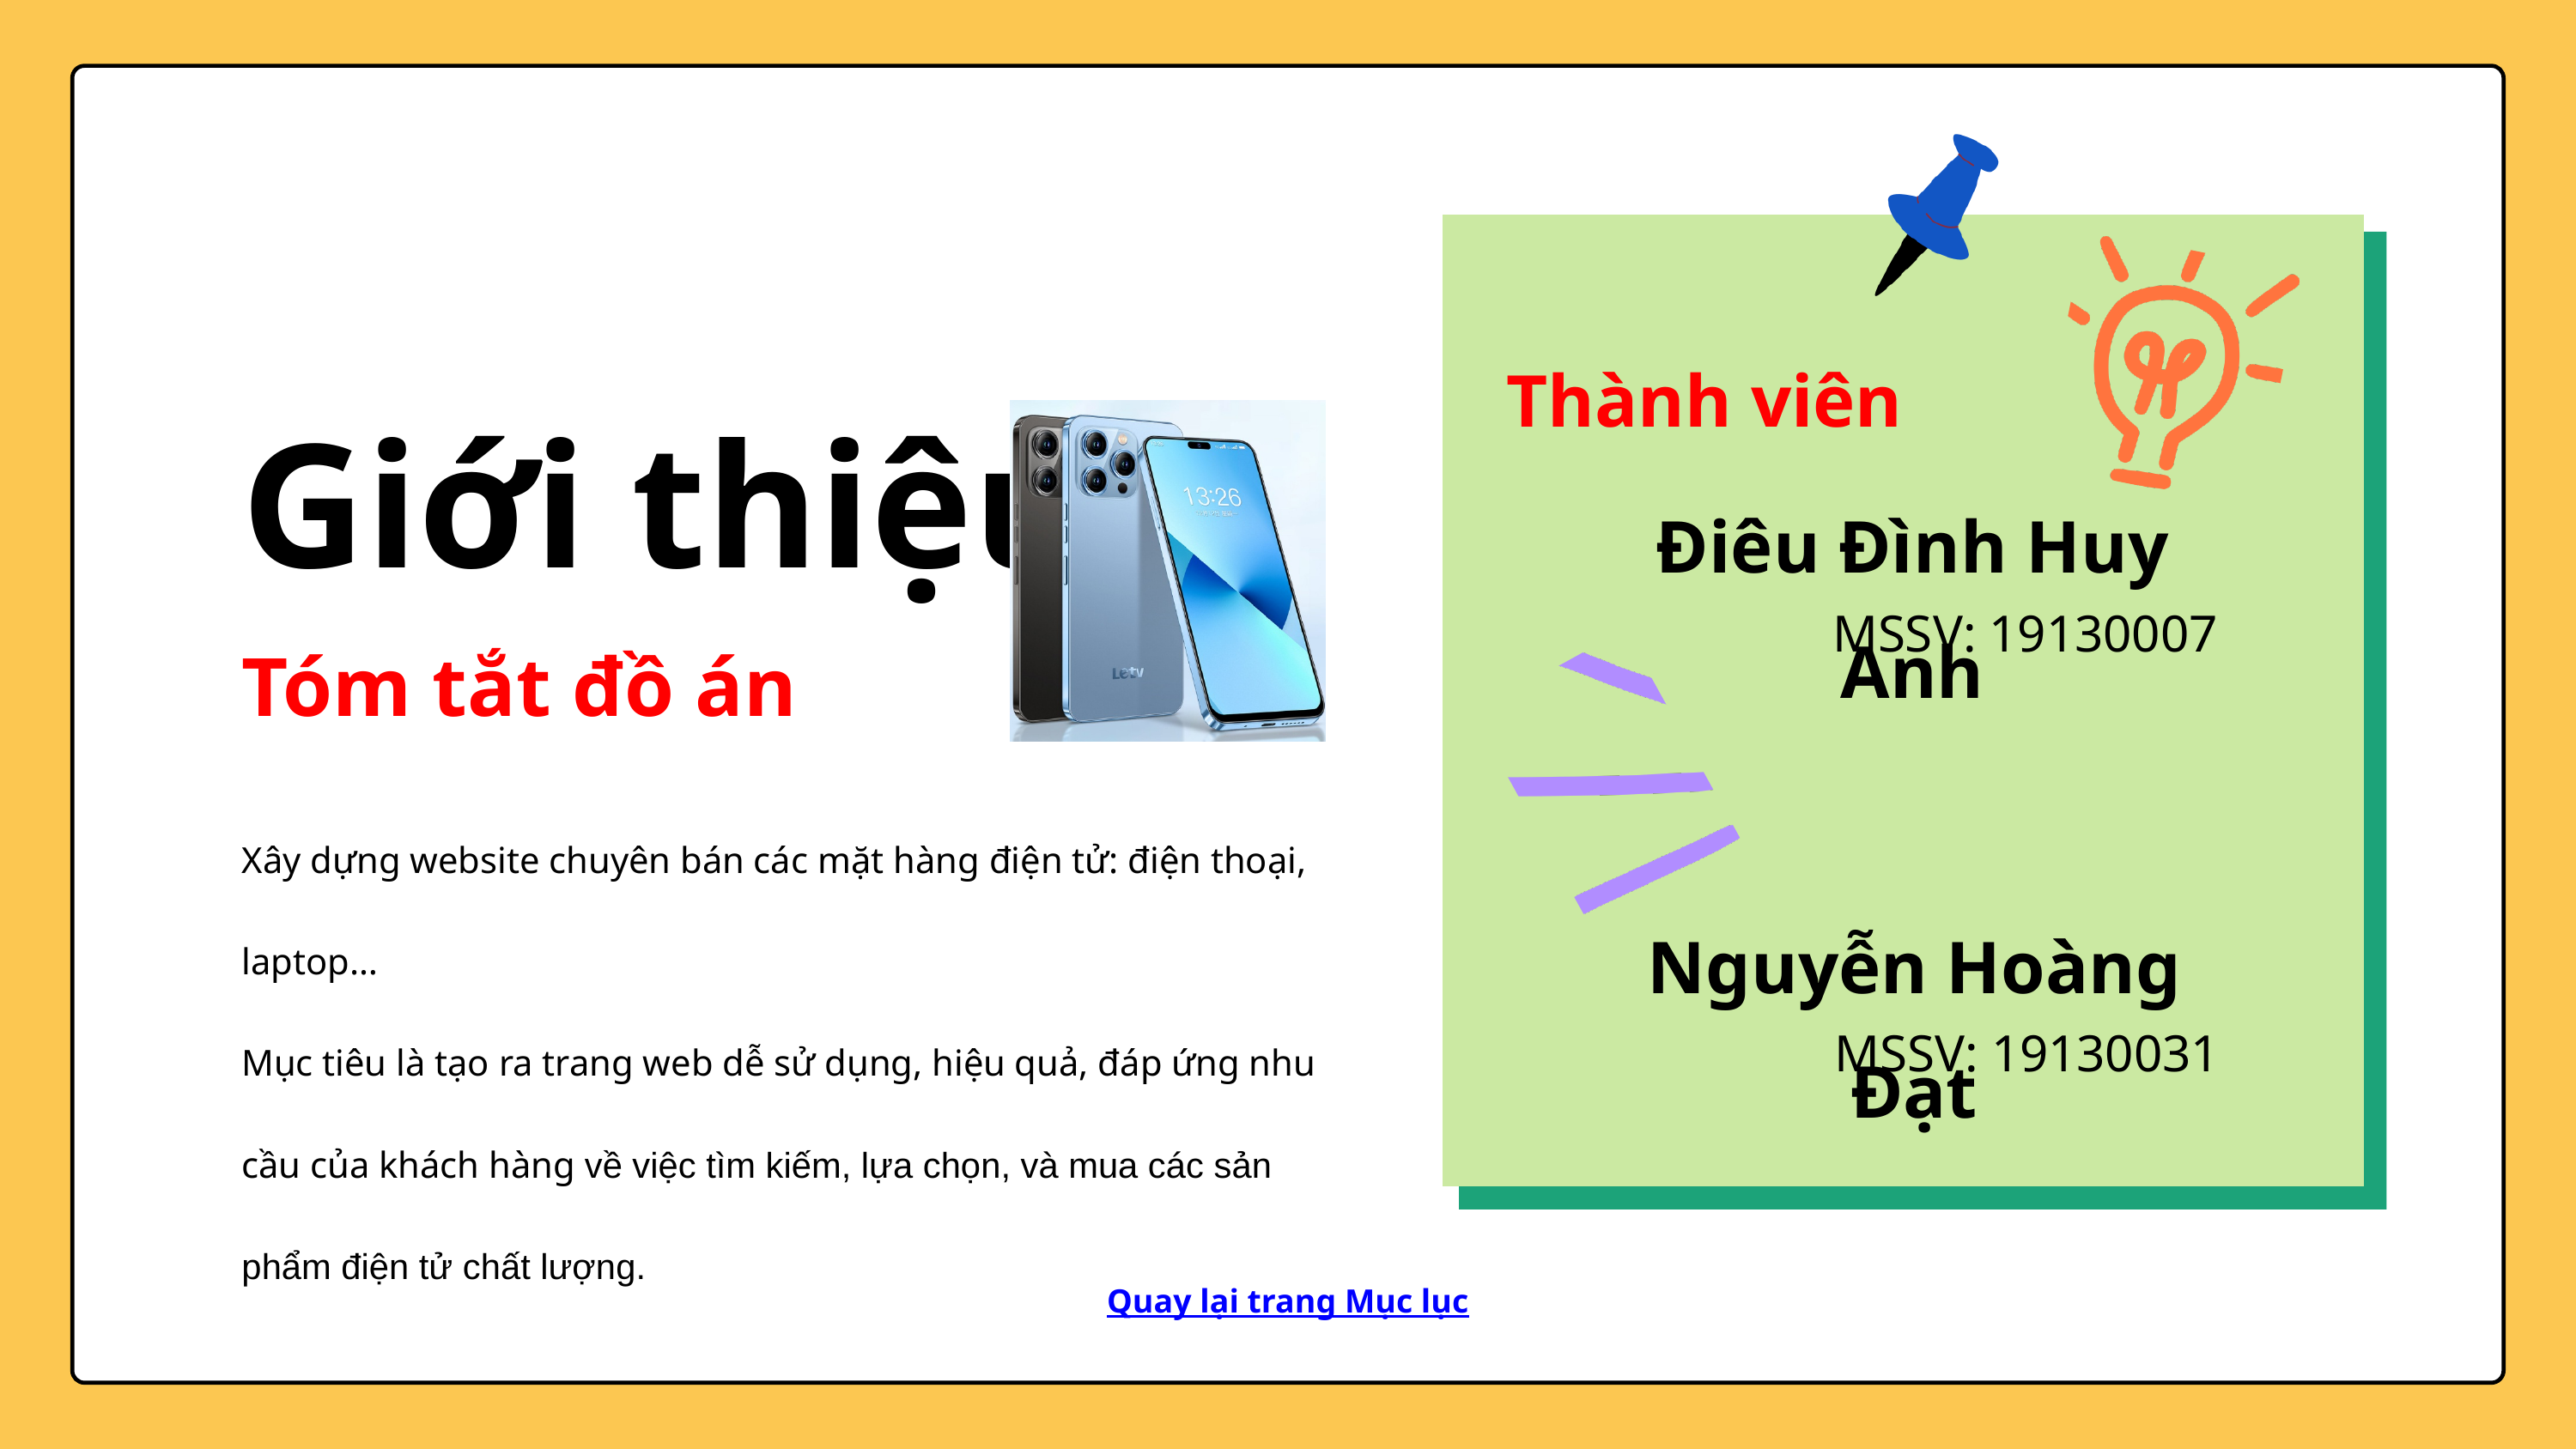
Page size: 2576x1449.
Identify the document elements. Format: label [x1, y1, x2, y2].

text_box [71, 65, 2504, 1384]
text_box [1442, 215, 2387, 1210]
picture [1009, 400, 1326, 742]
text_box [1607, 462, 2219, 658]
text_box [1608, 882, 2221, 1077]
text_box [241, 361, 1338, 1175]
